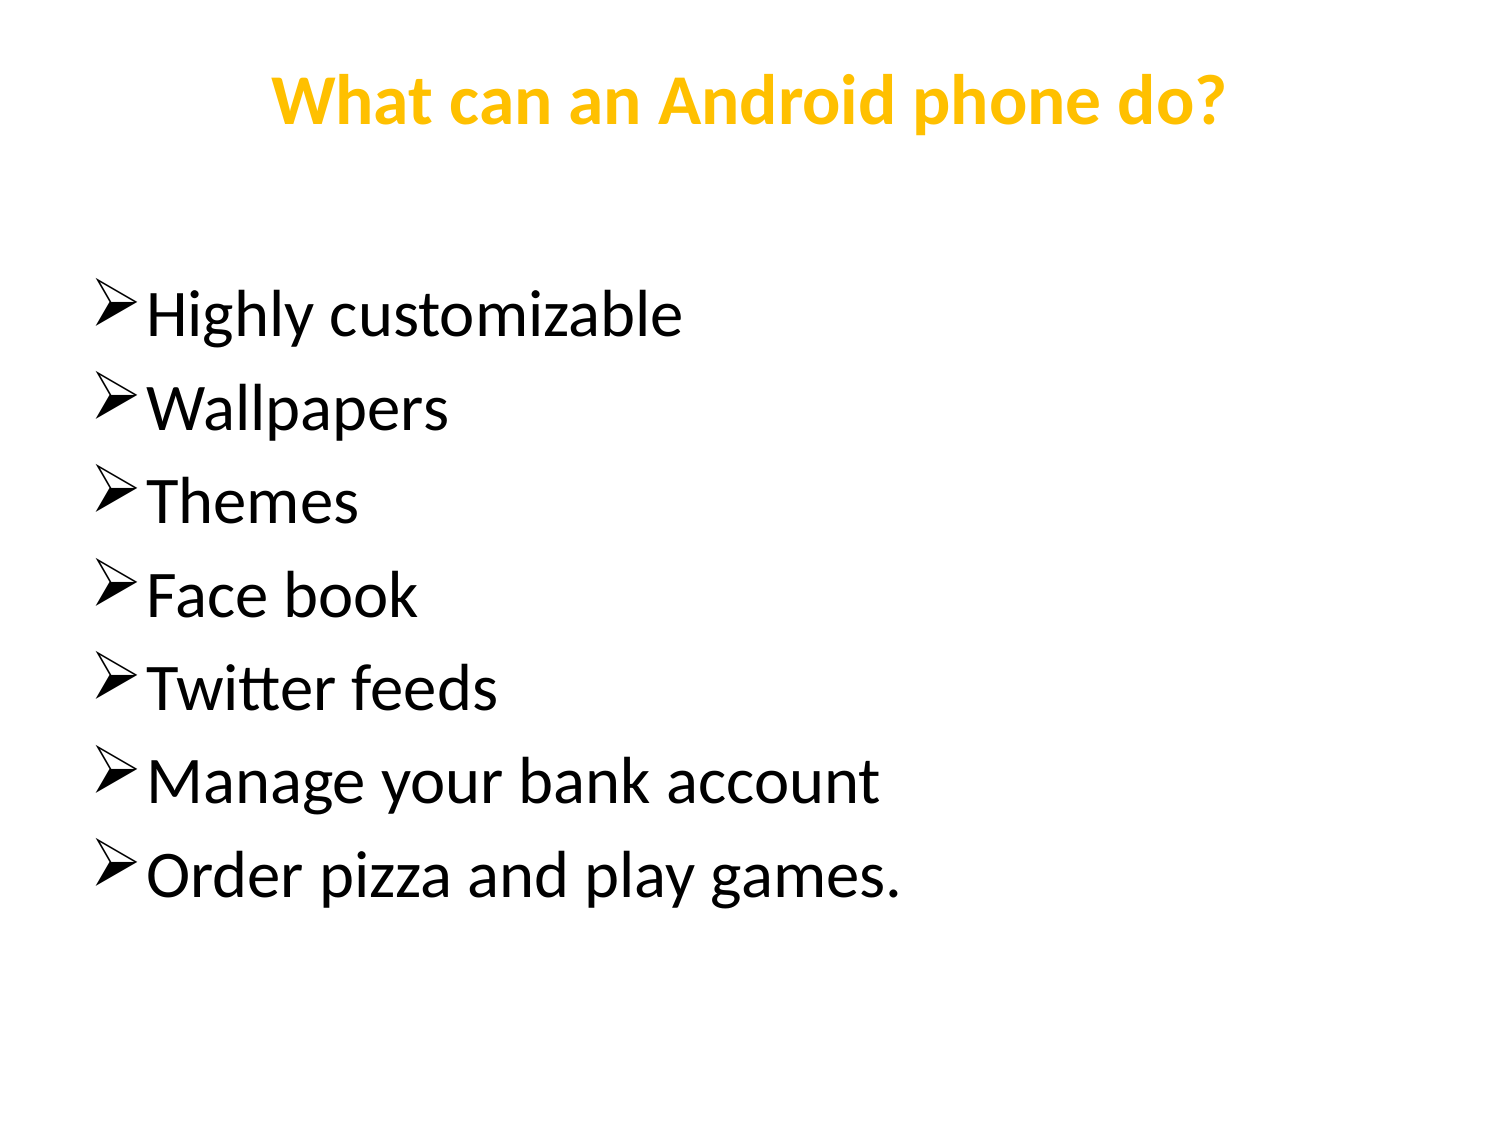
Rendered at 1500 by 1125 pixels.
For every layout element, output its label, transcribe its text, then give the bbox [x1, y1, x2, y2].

title What can an Android phone do? [75, 45, 1425, 233]
list Highly customizable Wallpapers Themes Face book Twitter feeds Manage your bank account Order pizza and play games. [75, 262, 1425, 1005]
